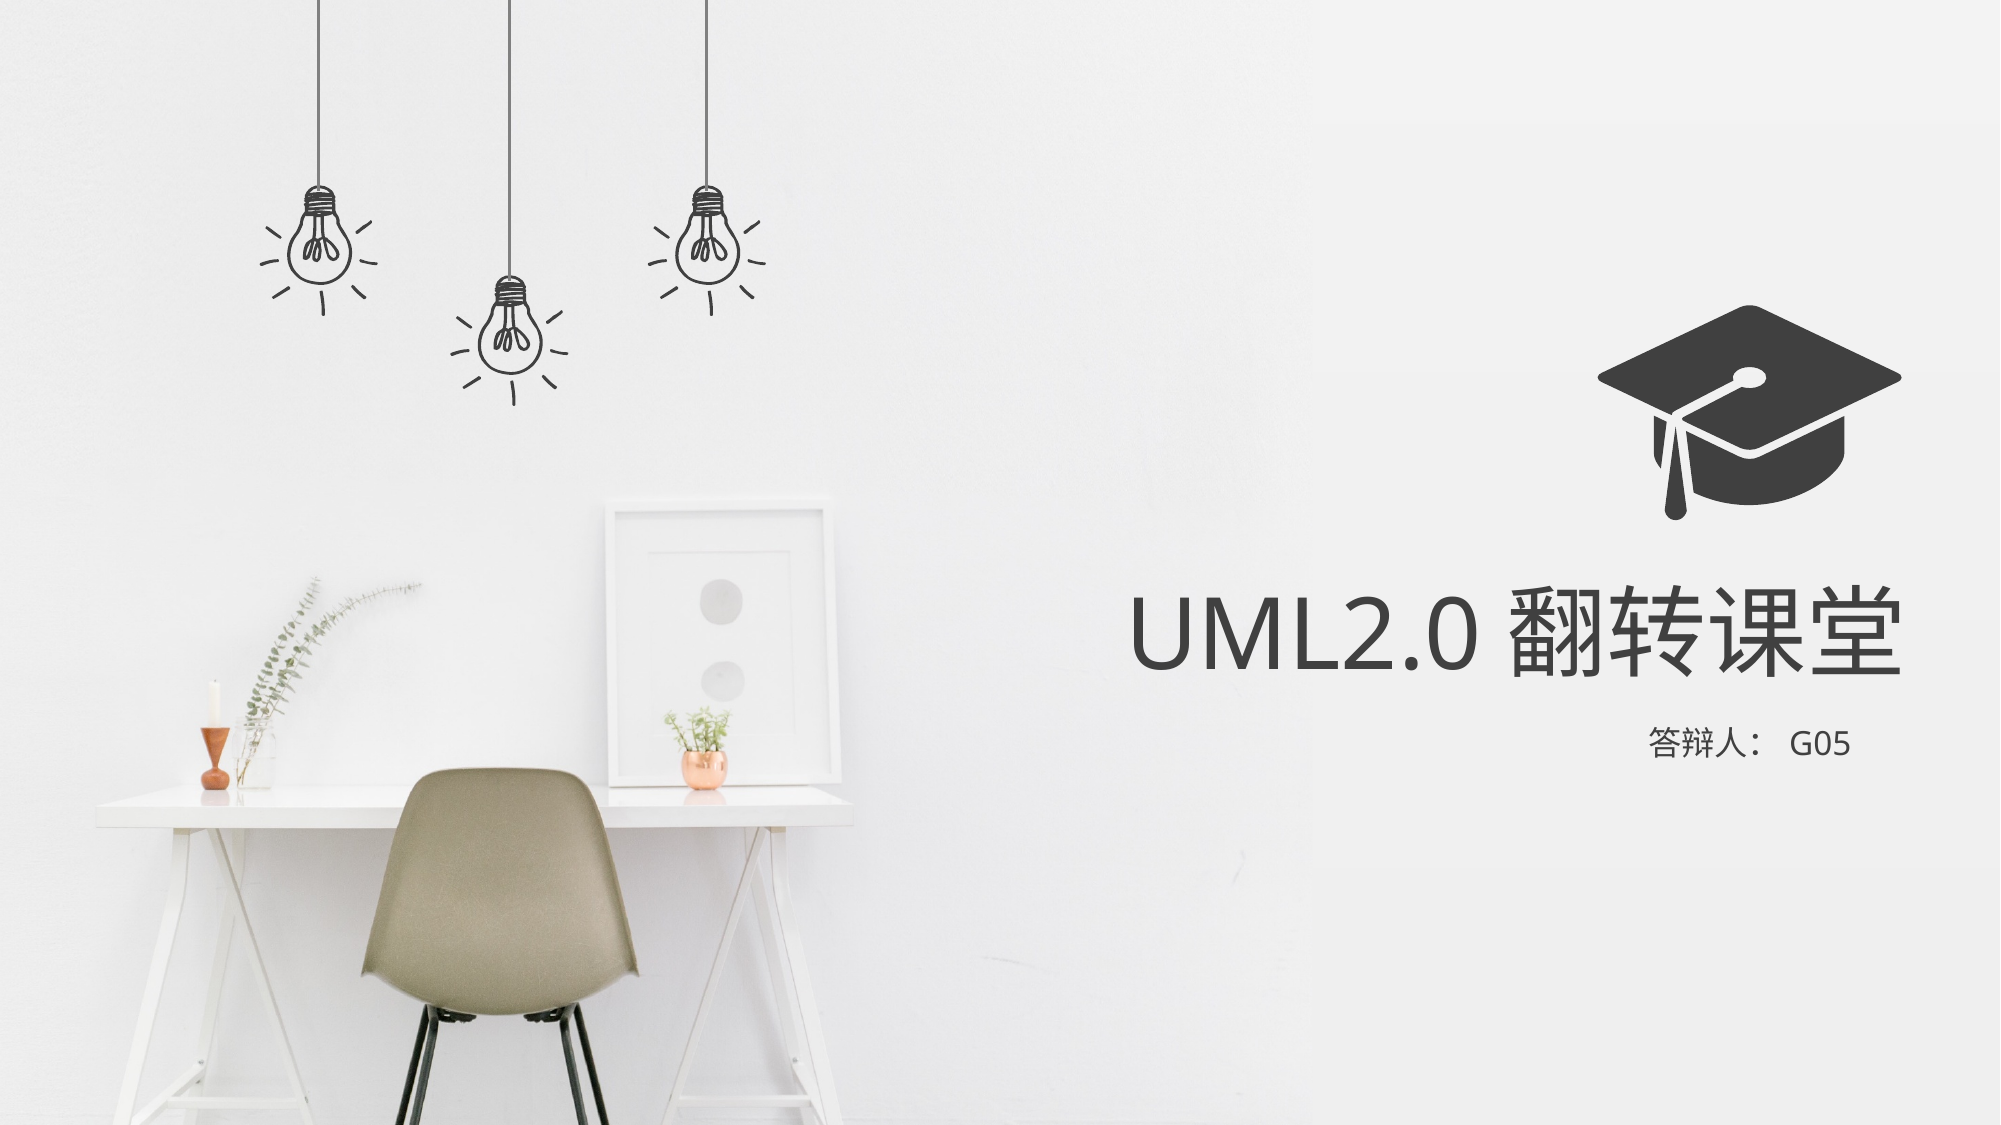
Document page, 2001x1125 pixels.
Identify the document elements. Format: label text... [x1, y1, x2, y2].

text_box 答辩人：G05 [1597, 711, 1902, 773]
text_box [0, 0, 1313, 1125]
text_box UML2.0翻转课堂 [1313, 562, 1922, 698]
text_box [1597, 304, 1902, 521]
